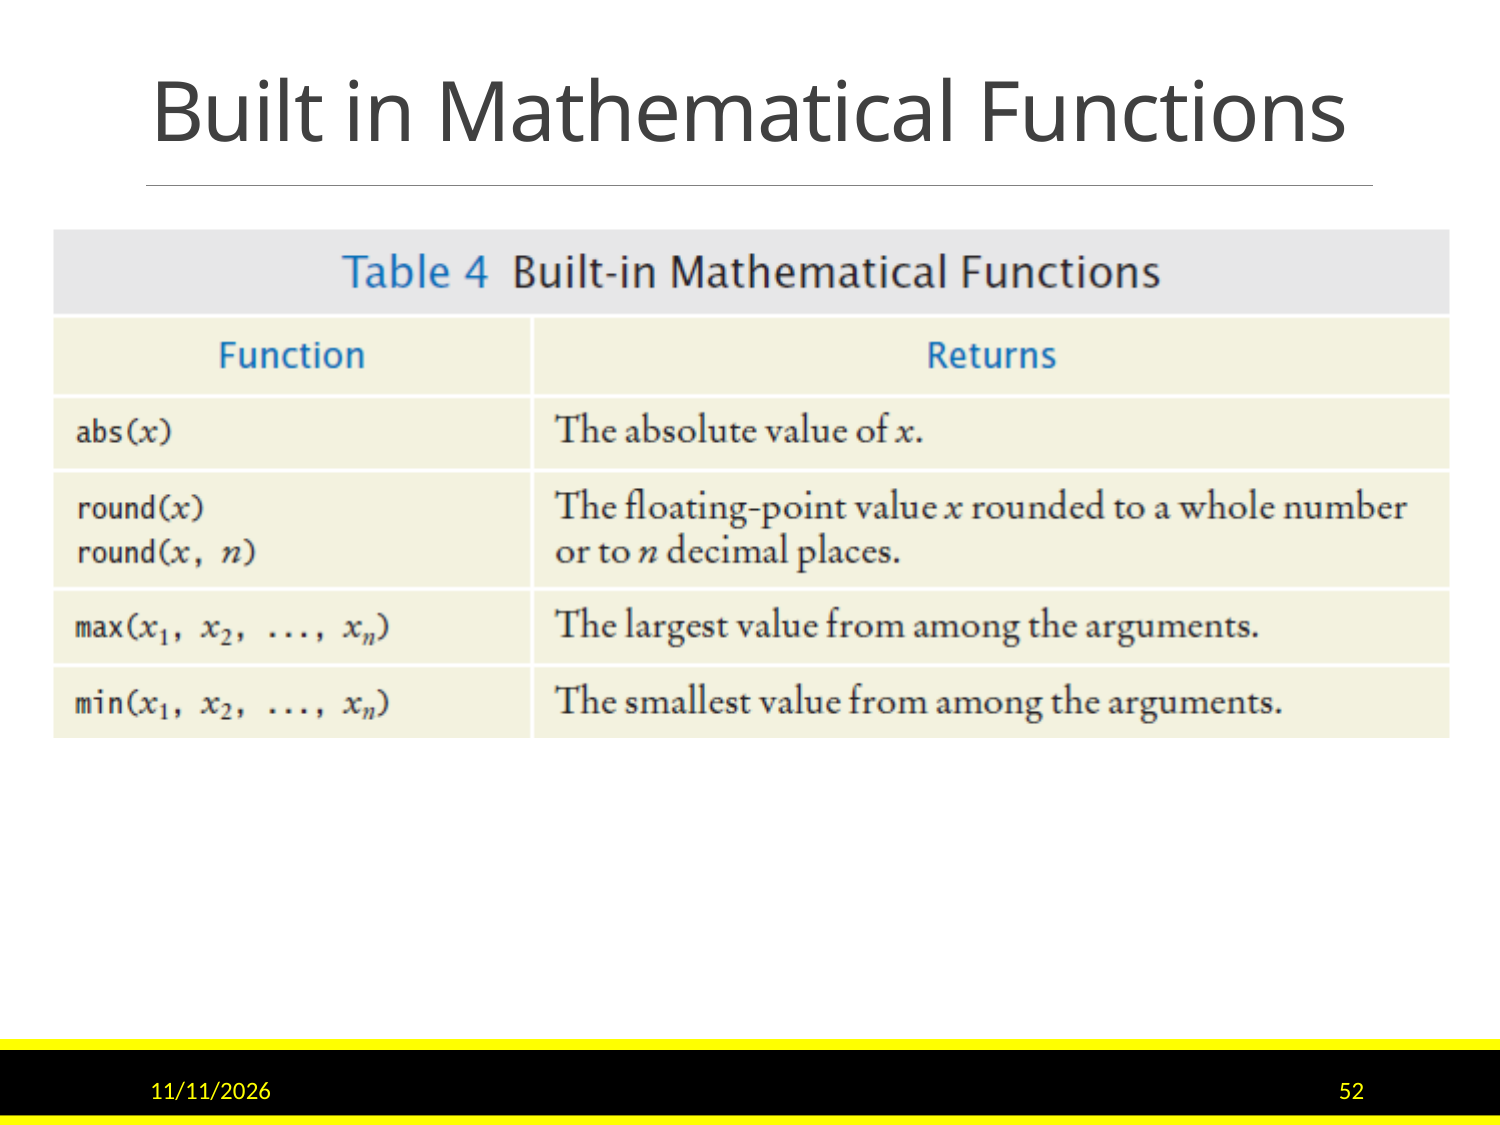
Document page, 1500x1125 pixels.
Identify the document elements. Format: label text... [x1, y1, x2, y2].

picture [49, 224, 1454, 738]
title Built in Mathematical Functions [135, 47, 1373, 167]
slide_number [135, 1059, 440, 1120]
slide_number 52 [1218, 1059, 1380, 1120]
